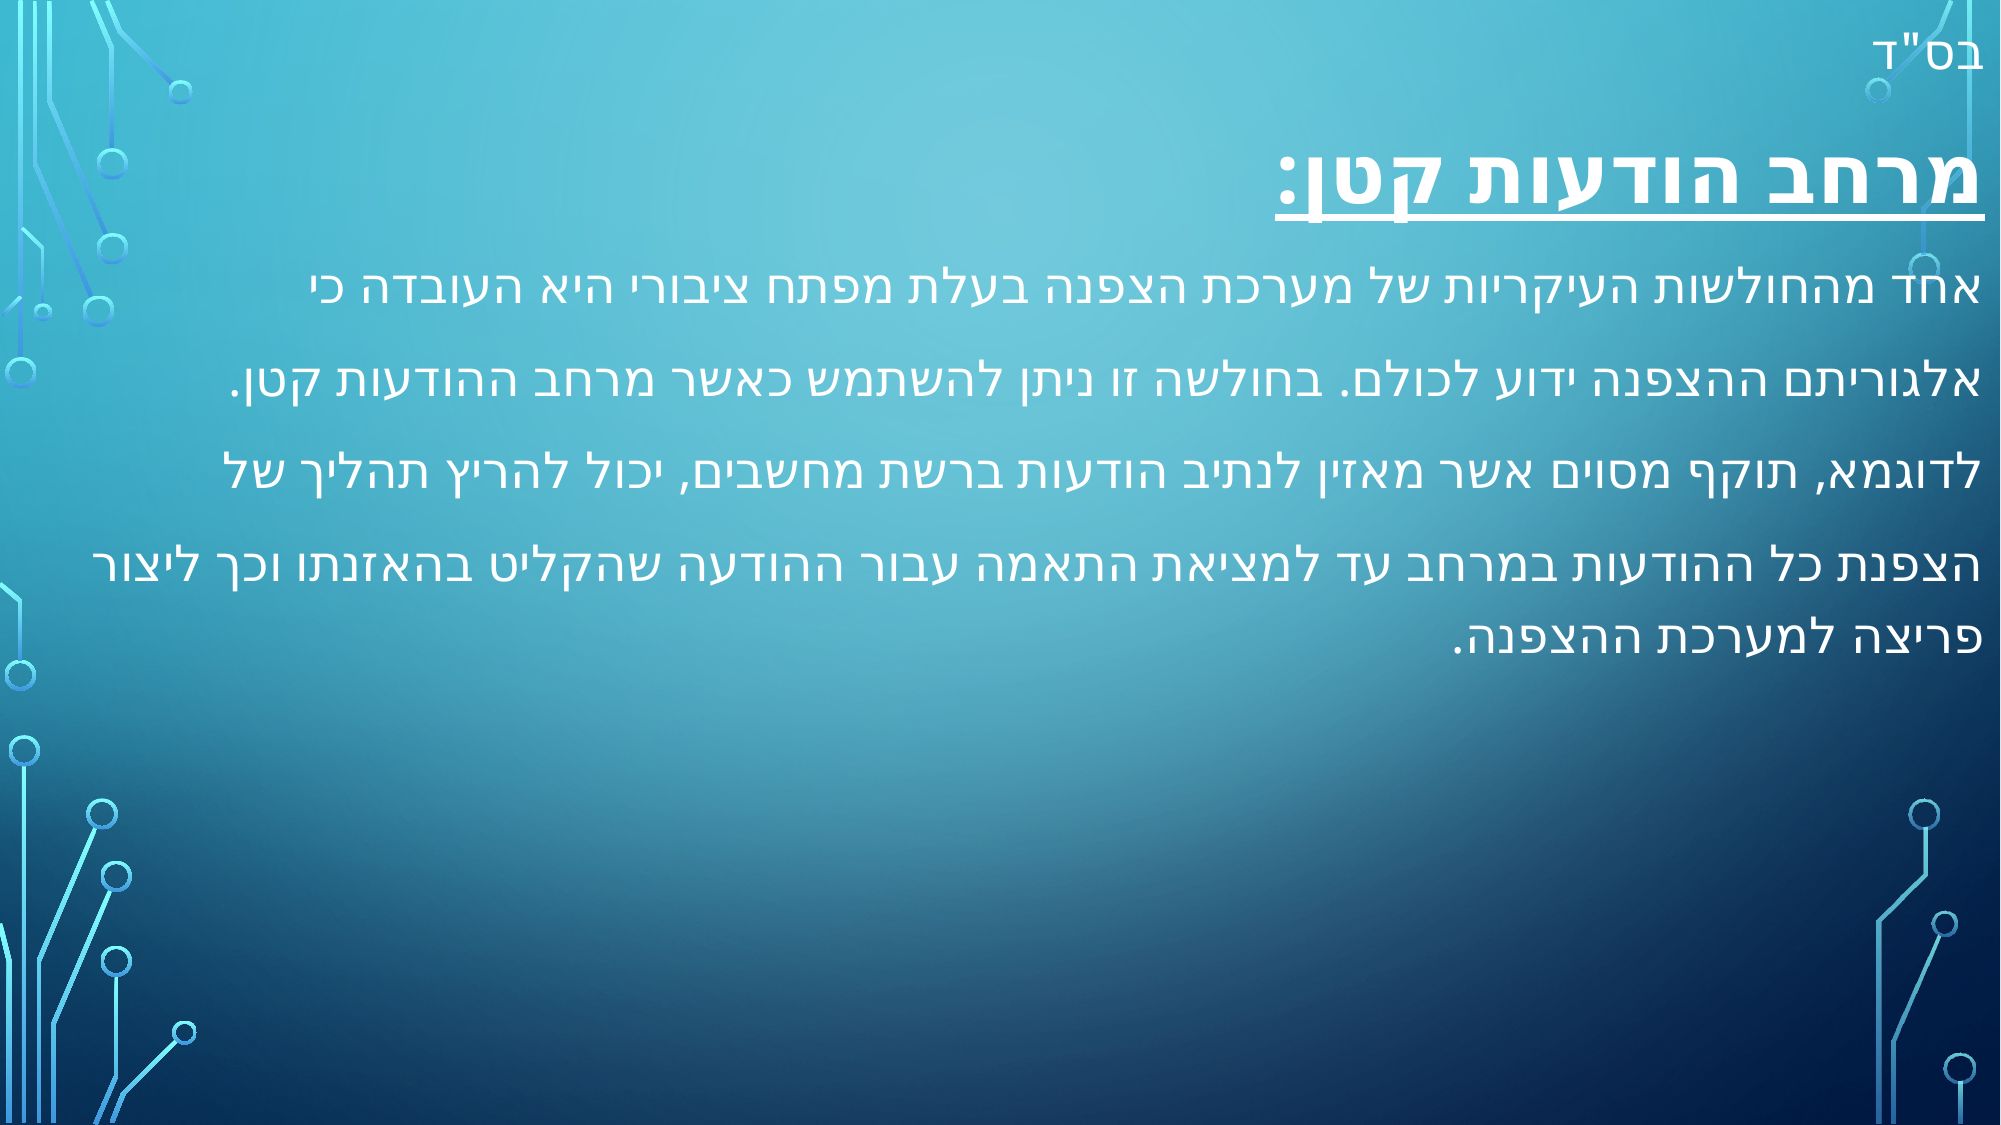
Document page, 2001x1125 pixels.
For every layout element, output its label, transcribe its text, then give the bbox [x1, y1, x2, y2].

list בס"ד מרחב הודעות קטן: אחד מהחולשות העיקריות של מערכת הצפנה בעלת מפתח ציבורי היא העובדה כי אלגוריתם ההצפנה ידוע לכולם. בחולשה זו ניתן להשתמש כאשר מרחב ההודעות קטן. לדוגמא, תוקף מסוים אשר מאזין לנתיב הודעות ברשת מחשבים, יכול להריץ תהליך של הצפנת כל ההודעות במרחב עד למציאת התאמה עבור ההודעה שהקליט בהאזנתו וכך ליצור פריצה למערכת ההצפנה. [0, 0, 2000, 1125]
